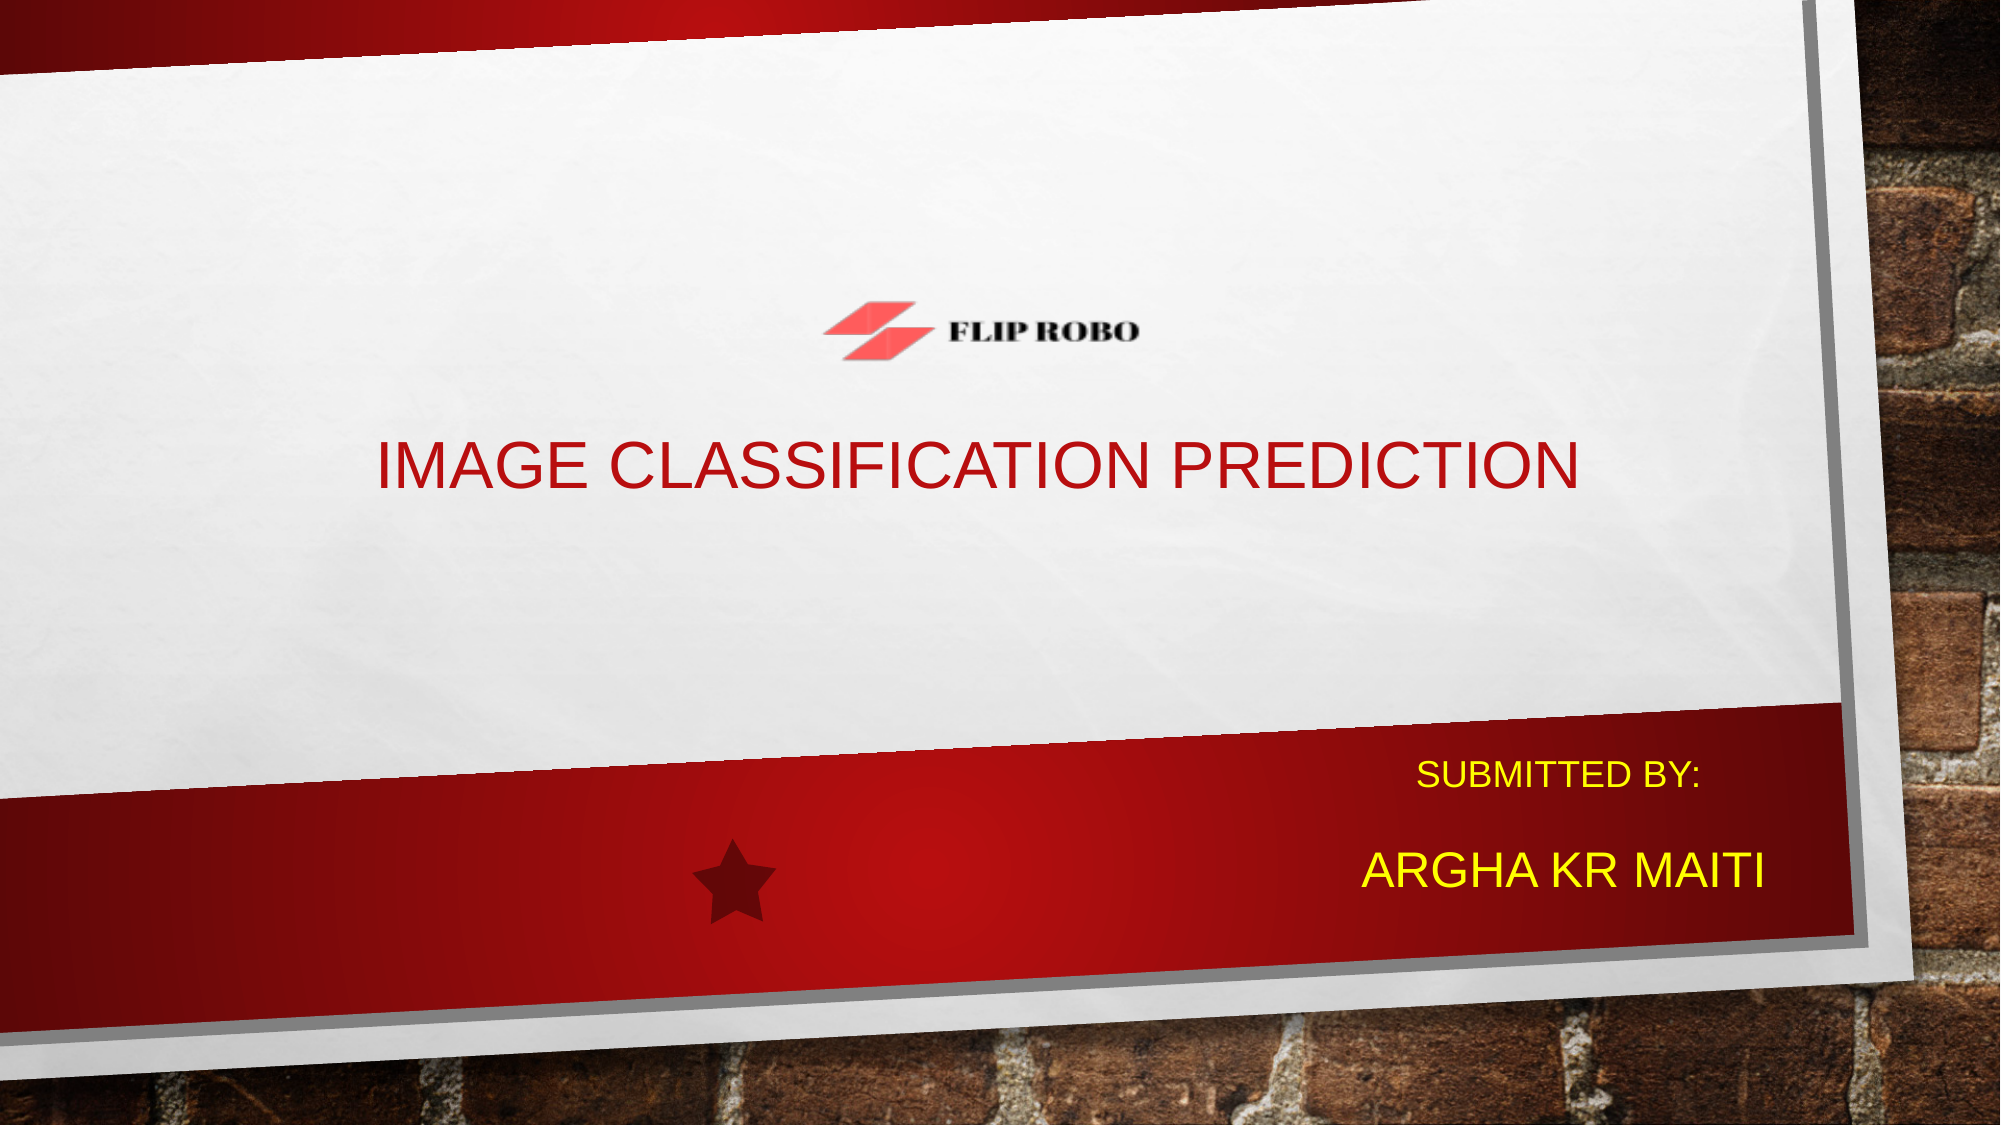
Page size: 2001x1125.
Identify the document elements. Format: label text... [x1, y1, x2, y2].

picture [0, 0, 2000, 1125]
title Image Classification Prediction [206, 441, 1752, 510]
picture [774, 155, 1256, 507]
subtitle Submitted by: ARGHA KR MAITI [1297, 739, 1831, 959]
